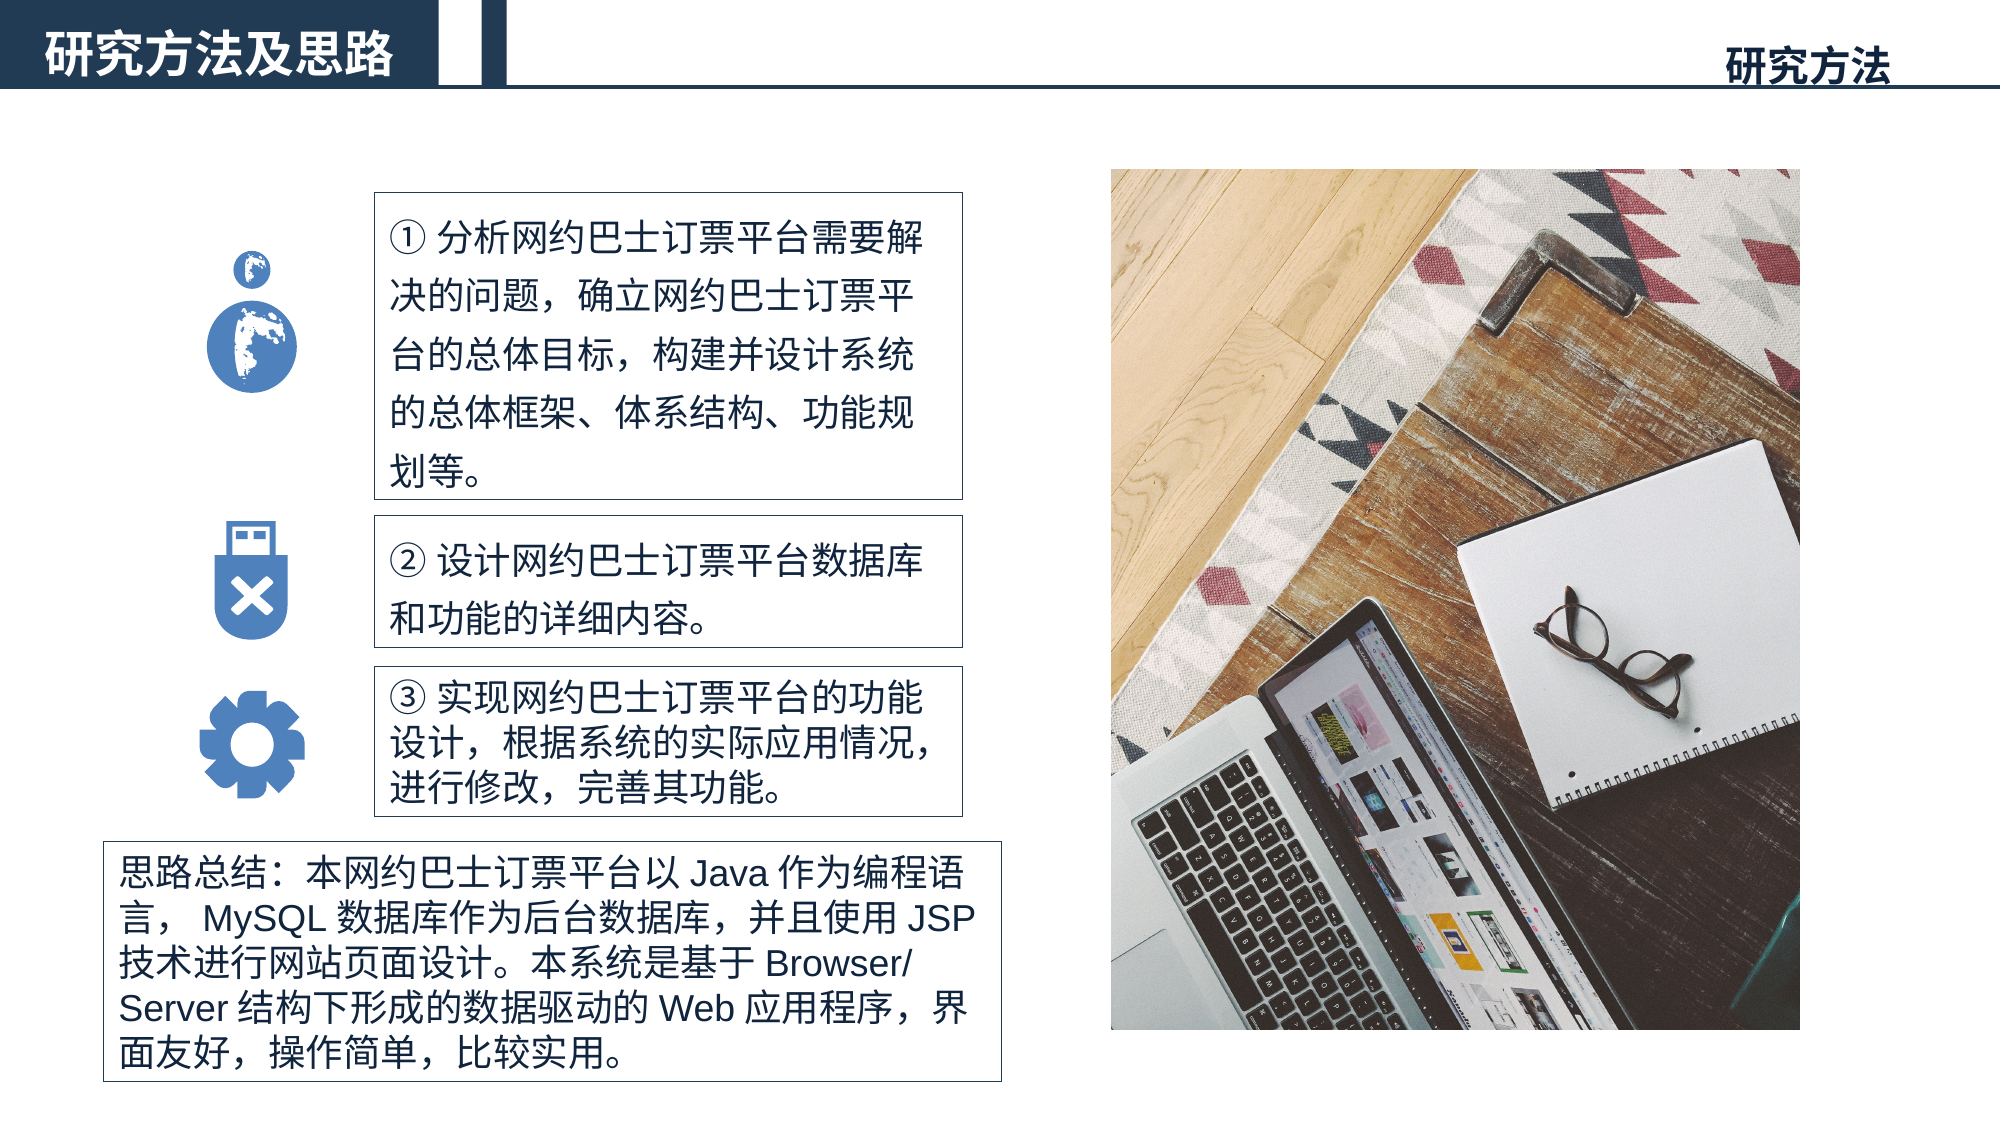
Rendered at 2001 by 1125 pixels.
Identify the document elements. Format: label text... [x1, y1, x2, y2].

text_box 思路总结：本网约巴士订票平台以Java作为编程语言，MySQL数据库作为后台数据库，并且使用JSP技术进行网站页面设计。本系统是基于Browser/Server结构下形成的数据驱动的Web应用程序，界面友好，操作简单，比较实用。 [103, 841, 1002, 1082]
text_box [199, 192, 963, 819]
picture [1111, 169, 1800, 1030]
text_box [0, 0, 2000, 99]
